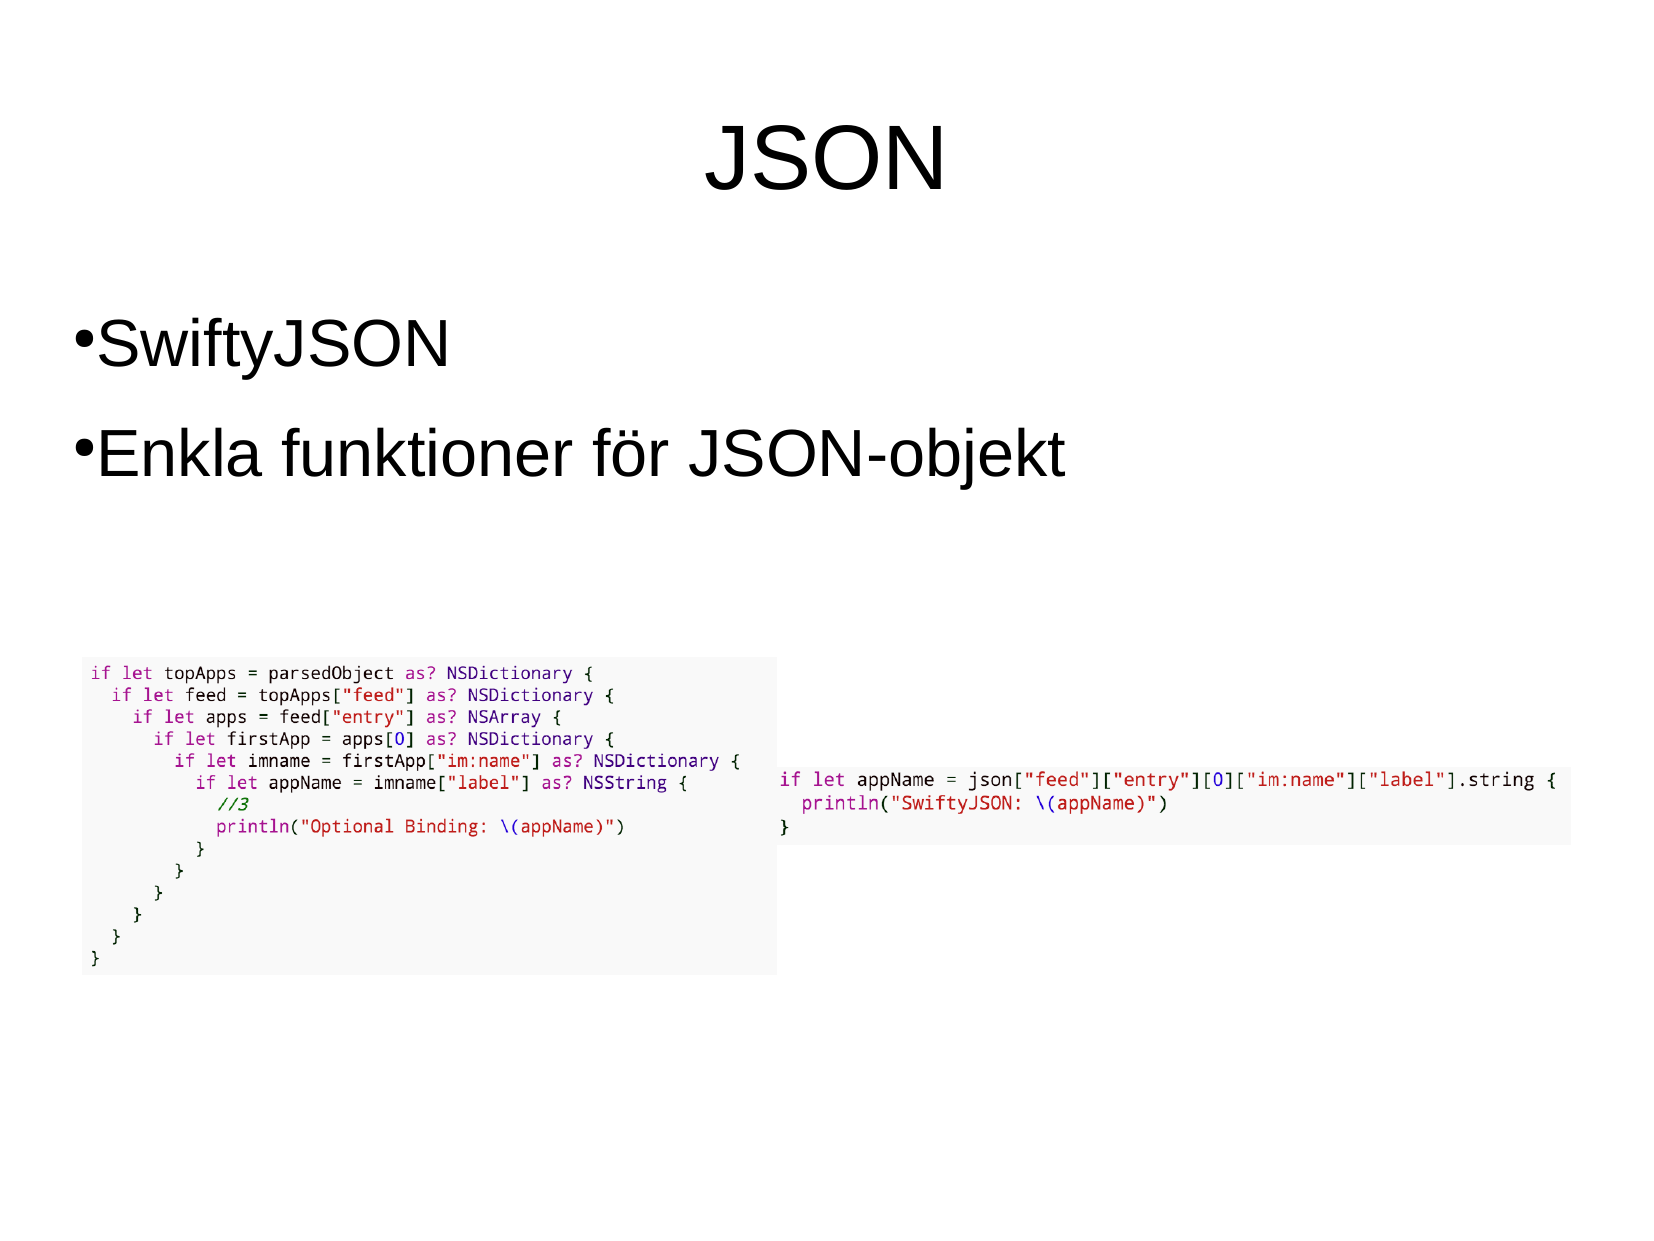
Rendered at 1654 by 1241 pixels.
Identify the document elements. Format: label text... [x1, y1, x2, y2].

title JSON [82, 49, 1571, 257]
picture [82, 657, 1571, 975]
list SwiftyJSON Enkla funktioner för JSON-objekt [72, 300, 1561, 1119]
